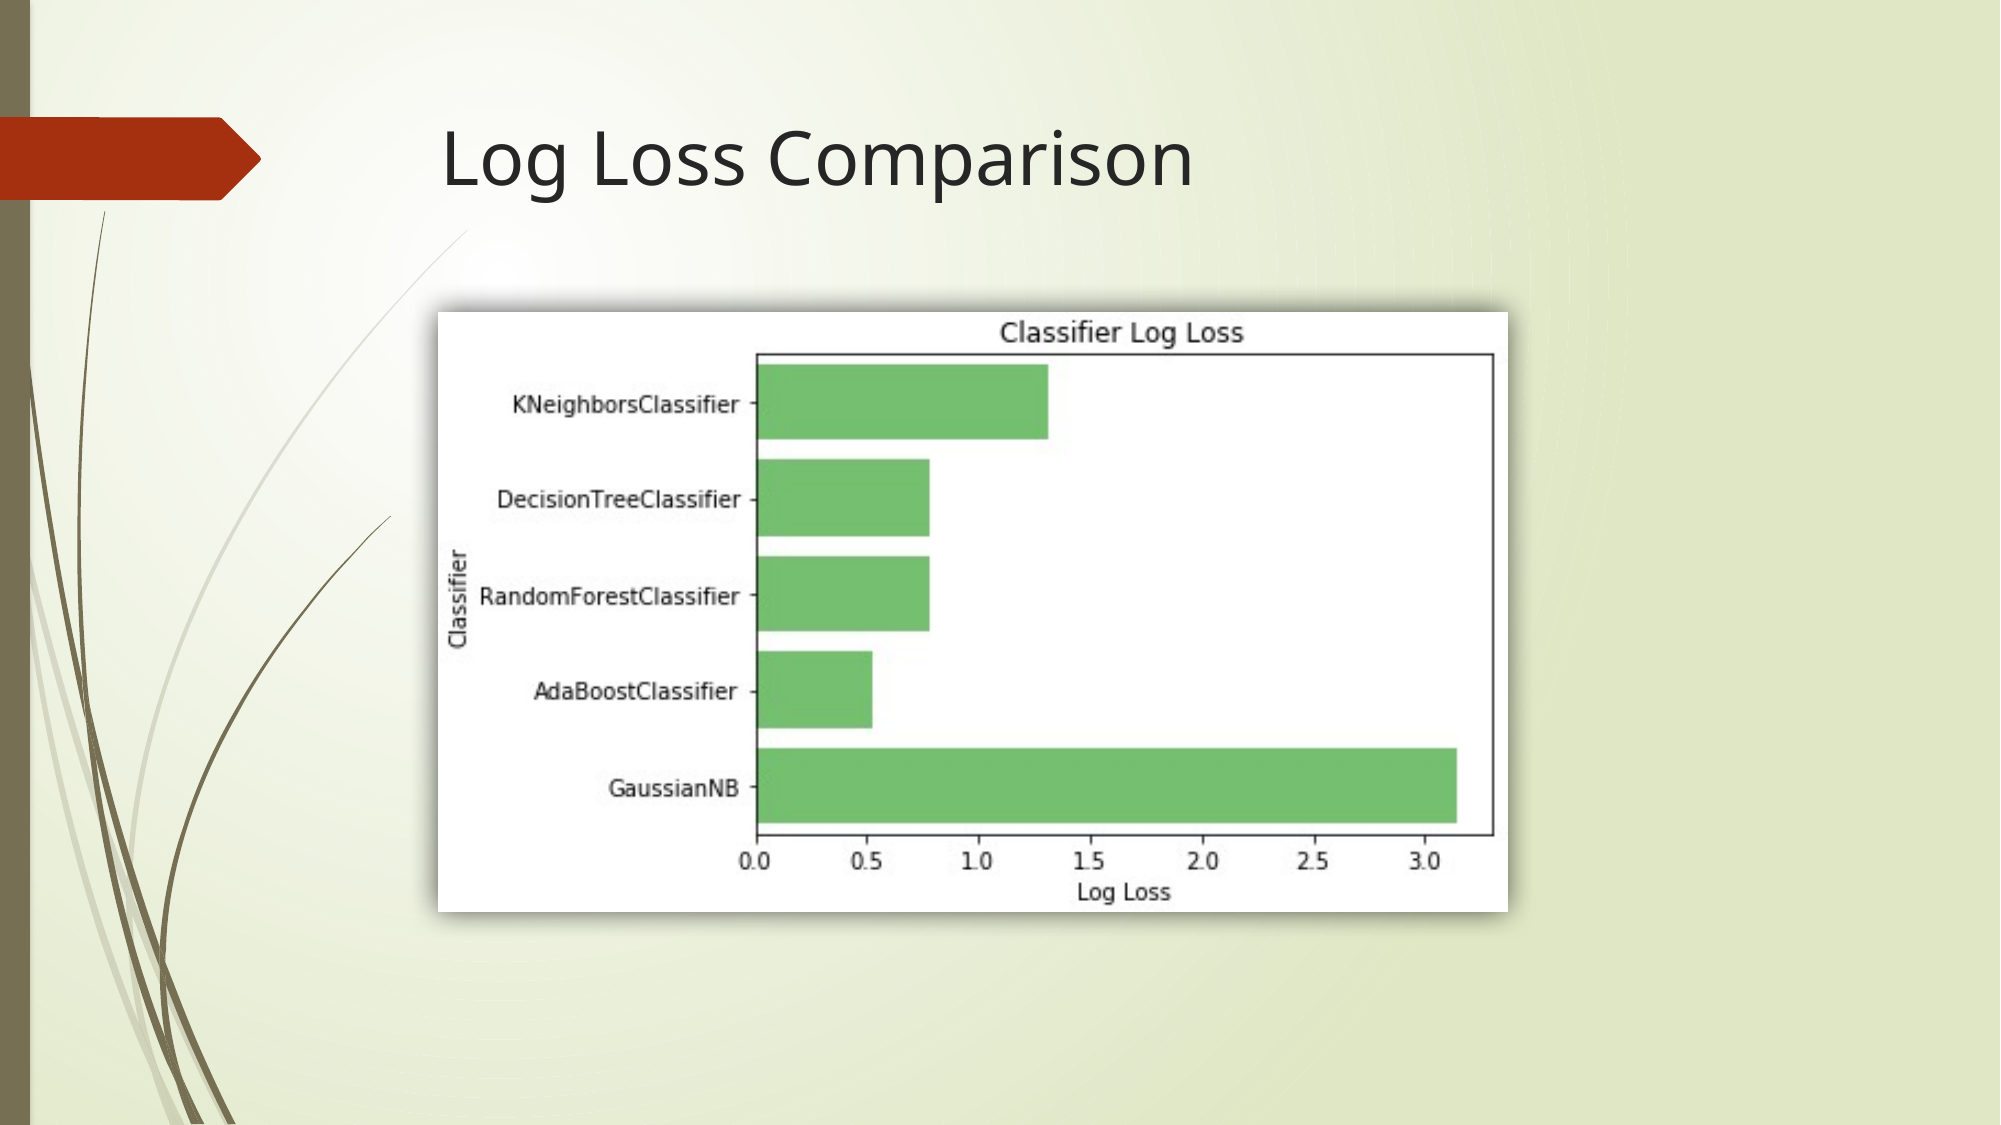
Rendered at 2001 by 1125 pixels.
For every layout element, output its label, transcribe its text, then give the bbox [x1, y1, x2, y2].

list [438, 312, 1508, 912]
title Log Loss Comparison [425, 102, 1888, 313]
